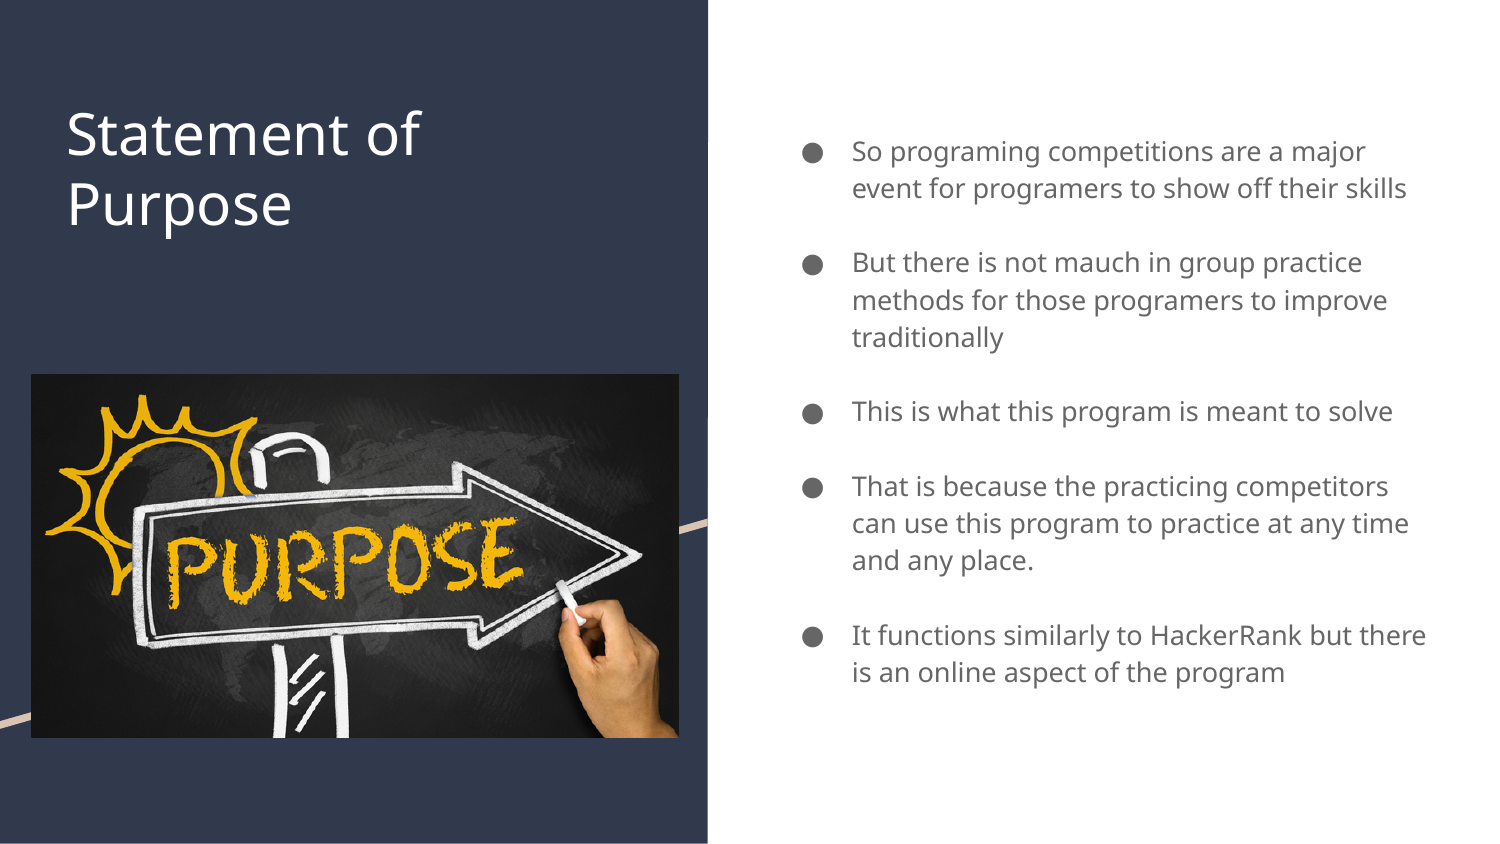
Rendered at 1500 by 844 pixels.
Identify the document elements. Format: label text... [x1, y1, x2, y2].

list So programing competitions are a major event for programers to show off their skills But there is not mauch in group practice methods for those programers to improve traditionally This is what this program is meant to solve That is because the practicing competitors can use this program to practice at any time and any place. It functions similarly to HackerRank but there is an online aspect of the program [761, 82, 1446, 755]
picture [31, 374, 679, 739]
title Statement of Purpose [51, 82, 660, 373]
